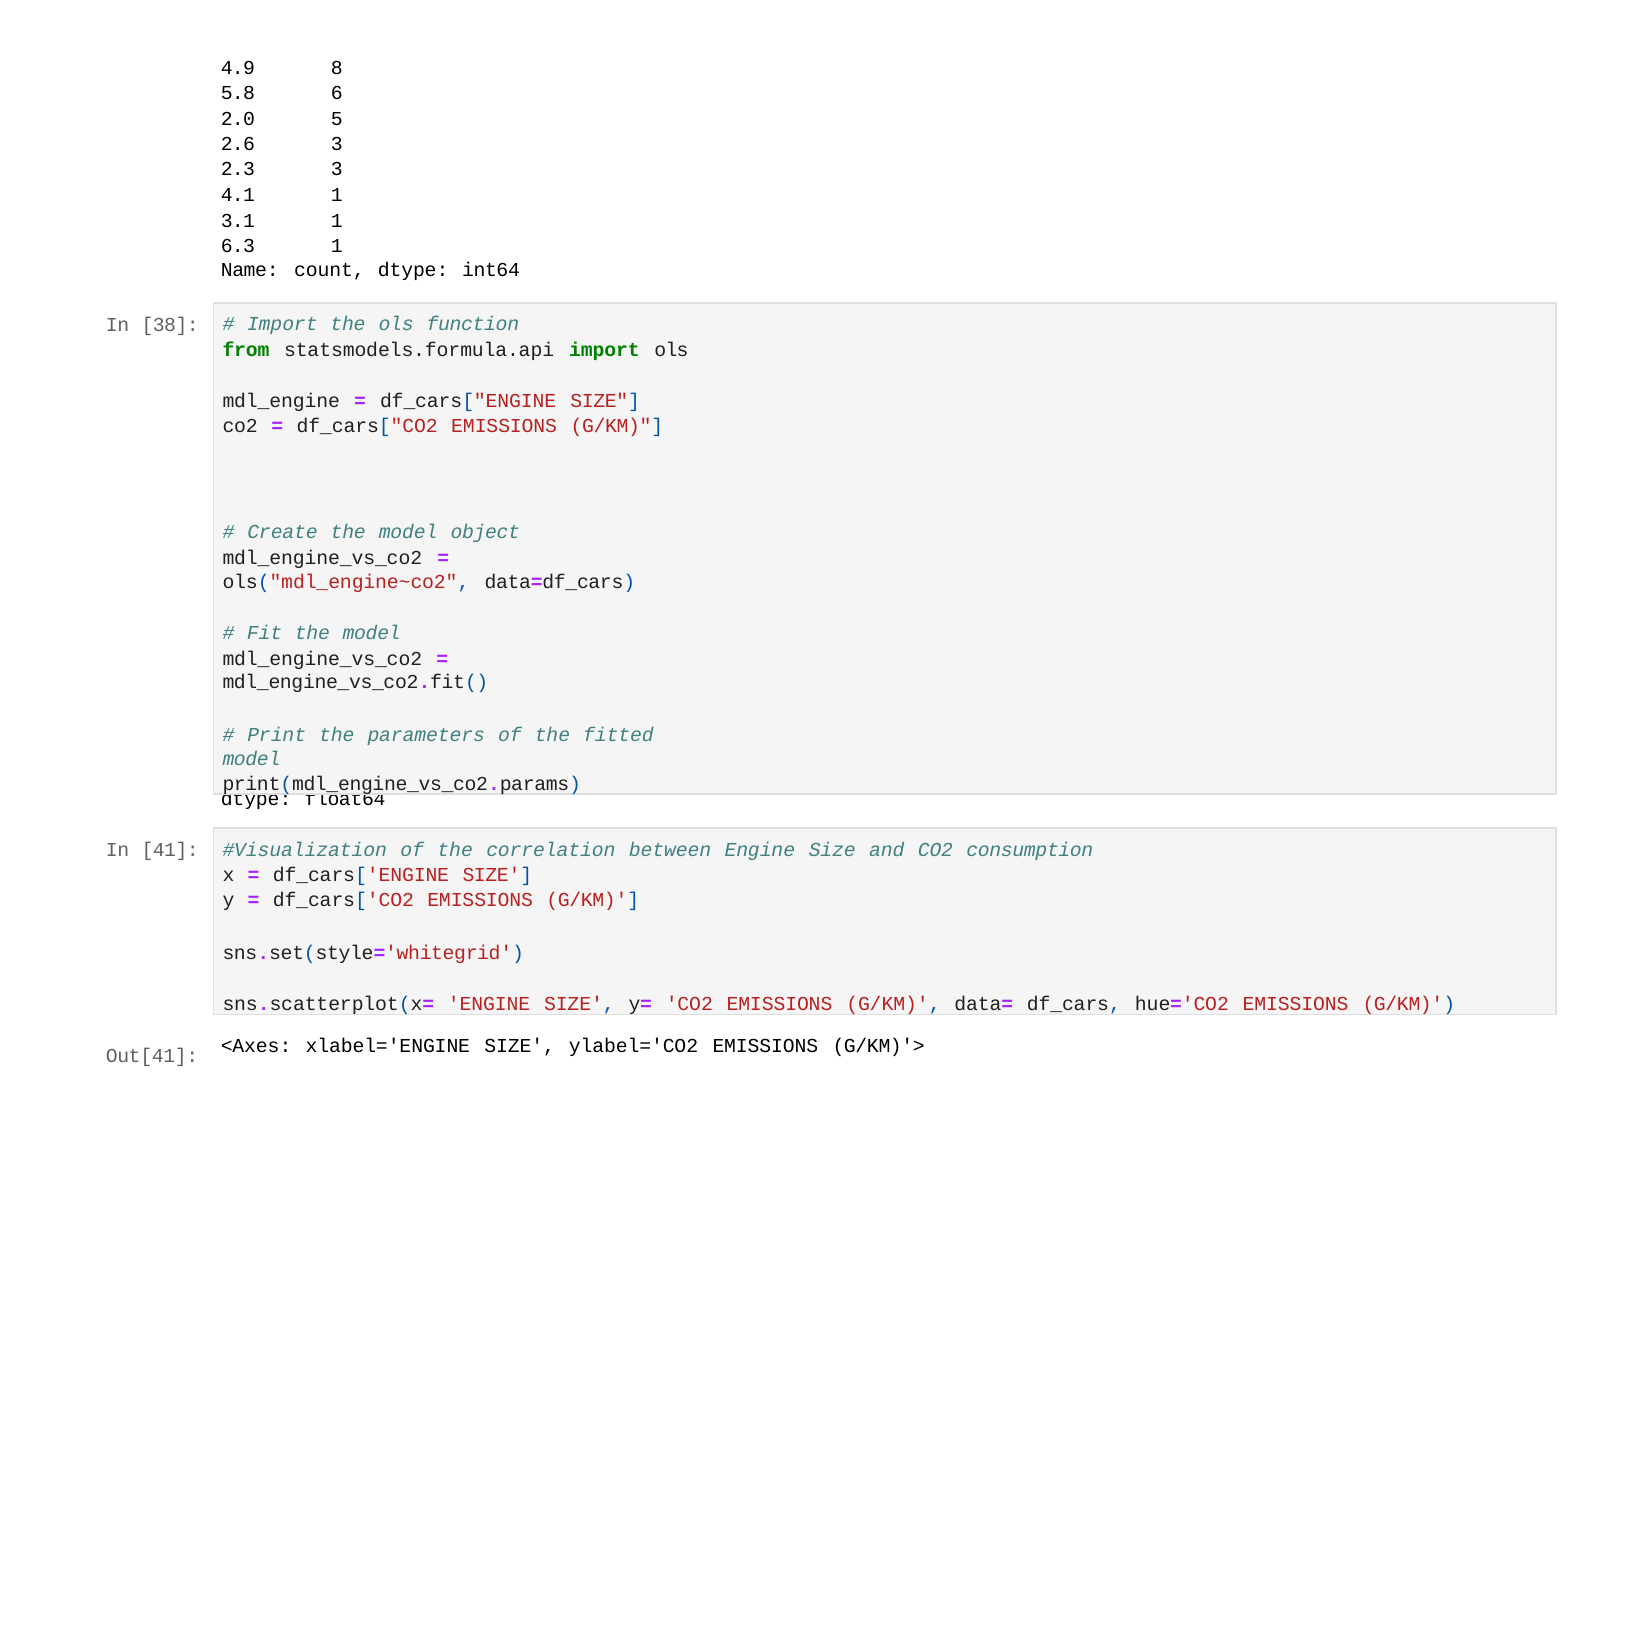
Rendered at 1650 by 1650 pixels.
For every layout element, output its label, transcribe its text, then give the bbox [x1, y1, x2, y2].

table_cell 3 [288, 159, 532, 184]
table_cell 6.3 [216, 235, 288, 260]
table_cell 1 [288, 235, 532, 260]
text_box dtype: float64 [218, 795, 395, 810]
text_box <Axes: xlabel='ENGINE SIZE', ylabel='CO2 EMISSIONS (G/KM)'> [218, 1029, 945, 1056]
table_header 8 [288, 58, 532, 82]
table_header 4.9 [216, 58, 288, 82]
table_cell 1 [288, 209, 532, 235]
table_cell 5.8 [216, 82, 288, 108]
table_cell 3 [288, 134, 532, 159]
text_box In [38]: [103, 309, 206, 336]
table_cell 1 [288, 184, 532, 209]
table_cell 2.0 [216, 108, 288, 134]
table_cell 6 [288, 82, 532, 108]
table_cell 4.1 [216, 184, 288, 209]
table_cell 2.3 [216, 159, 288, 184]
table_cell 3.1 [216, 209, 288, 235]
text_box In [41]: [103, 834, 206, 861]
text_box Out[41]: [103, 1040, 206, 1067]
table_cell 5 [288, 108, 532, 134]
table_cell count, dtype: int64 [288, 260, 532, 284]
table_cell Name: [216, 260, 288, 284]
table_cell 2.6 [216, 134, 288, 159]
text_box #Visualization of the correlation between Engine Size and CO2 consumption x = df_cars['ENGINE SIZE'] y = df_cars['CO2 EMISSIONS (G/KM)'] sns.set(style='whitegrid') sns.scatterplot(x= 'ENGINE SIZE', y= 'CO2 EMISSIONS (G/KM)', data= df_cars, hue='CO2 EMISSIONS (G/KM)') [213, 827, 1556, 1015]
text_box # Import the ols function from statsmodels.formula.api import ols mdl_engine = df_cars["ENGINE SIZE"] co2 = df_cars["CO2 EMISSIONS (G/KM)"] # Create the model object mdl_engine_vs_co2 = ols("mdl_engine~co2", data=df_cars) # Fit the model mdl_engine_vs_co2 = mdl_engine_vs_co2.fit() # Print the parameters of the fitted model print(mdl_engine_vs_co2.params) [213, 302, 1556, 795]
